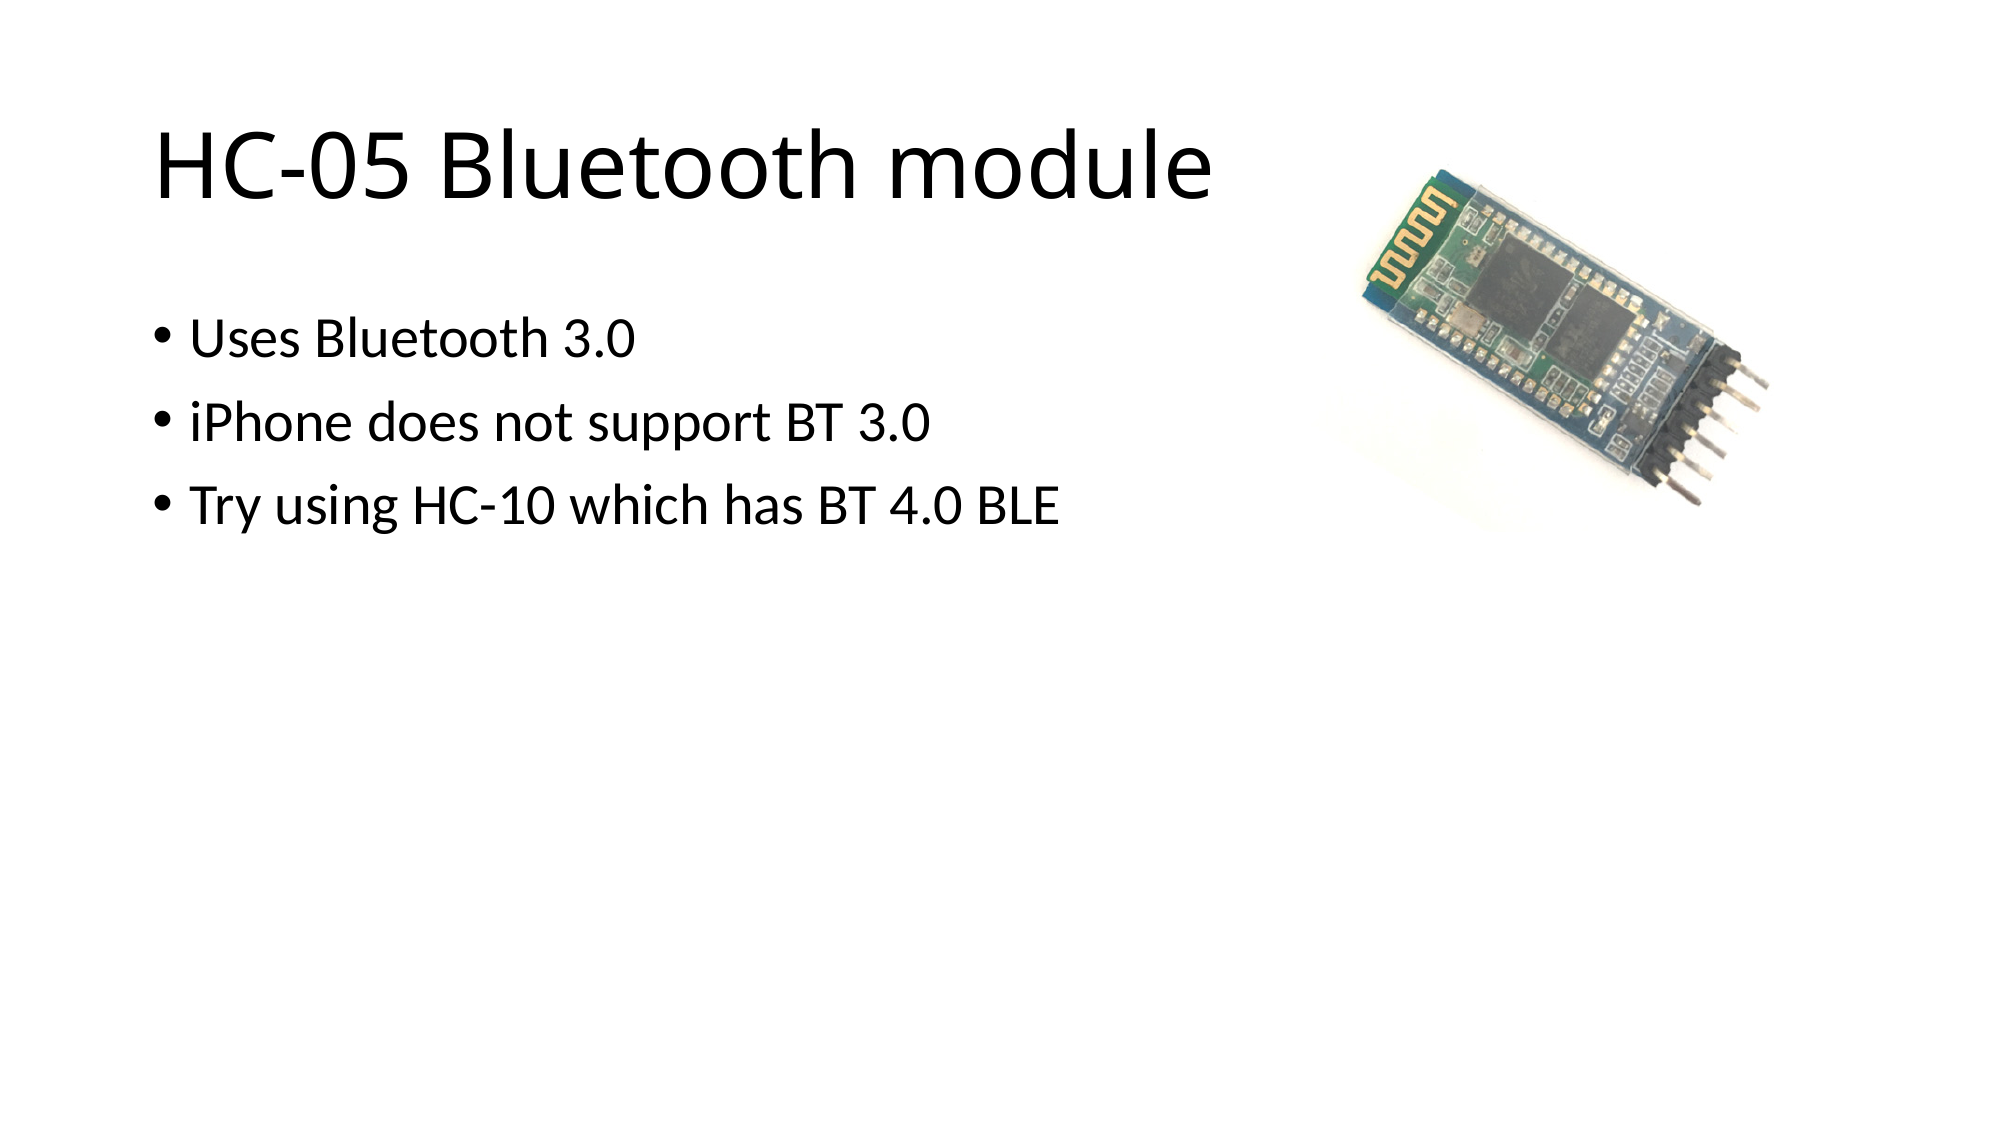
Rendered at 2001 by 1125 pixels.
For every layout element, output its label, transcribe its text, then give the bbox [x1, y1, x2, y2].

title HC-05 Bluetooth module [137, 59, 1863, 278]
list Uses Bluetooth 3.0 iPhone does not support BT 3.0 Try using HC-10 which has BT 4.0 BLE [137, 299, 1863, 1014]
picture [1311, 142, 1824, 533]
